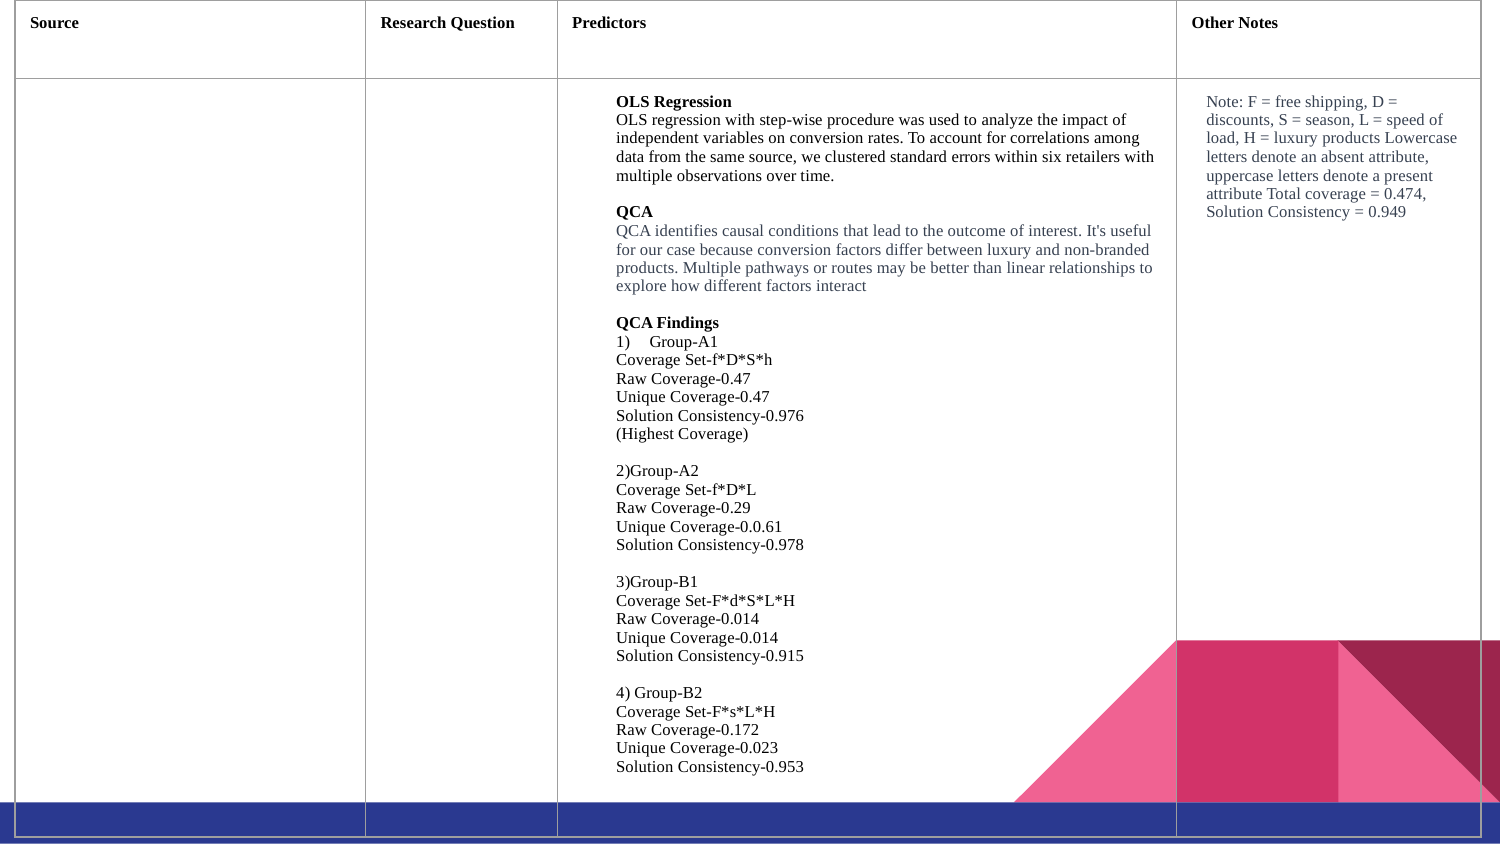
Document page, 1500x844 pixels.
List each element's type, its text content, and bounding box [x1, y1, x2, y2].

table_header Predictors [558, 1, 1176, 78]
table_cell OLS Regression OLS regression with step-wise procedure was used to analyze the impact of independent variables on conversion rates. To account for correlations among data from the same source, we clustered standard errors within six retailers with multiple observations over time. QCA QCA identifies causal conditions that lead to the outcome of interest. It's useful for our case because conversion factors differ between luxury and non-branded products. Multiple pathways or routes may be better than linear relationships to explore how different factors interact QCA Findings Group-A1 Coverage Set-f*D*S*h Raw Coverage-0.47 Unique Coverage-0.47 Solution Consistency-0.976 (Highest Coverage) 2)Group-A2 Coverage Set-f*D*L Raw Coverage-0.29 Unique Coverage-0.0.61 Solution Consistency-0.978 3)Group-B1 Coverage Set-F*d*S*L*H Raw Coverage-0.014 Unique Coverage-0.014 Solution Consistency-0.915 4) Group-B2 Coverage Set-F*s*L*H Raw Coverage-0.172 Unique Coverage-0.023 Solution Consistency-0.953 [558, 79, 1176, 836]
table_header Research Question [366, 1, 557, 78]
table_header Source [16, 1, 365, 78]
table_cell [16, 79, 365, 836]
table_cell Note: F = free shipping, D = discounts, S = season, L = speed of load, H = luxury products Lowercase letters denote an absent attribute, uppercase letters denote a present attribute Total coverage = 0.474, Solution Consistency = 0.949 [1177, 79, 1480, 836]
table_header Other Notes [1177, 1, 1480, 78]
table_cell [366, 79, 557, 836]
